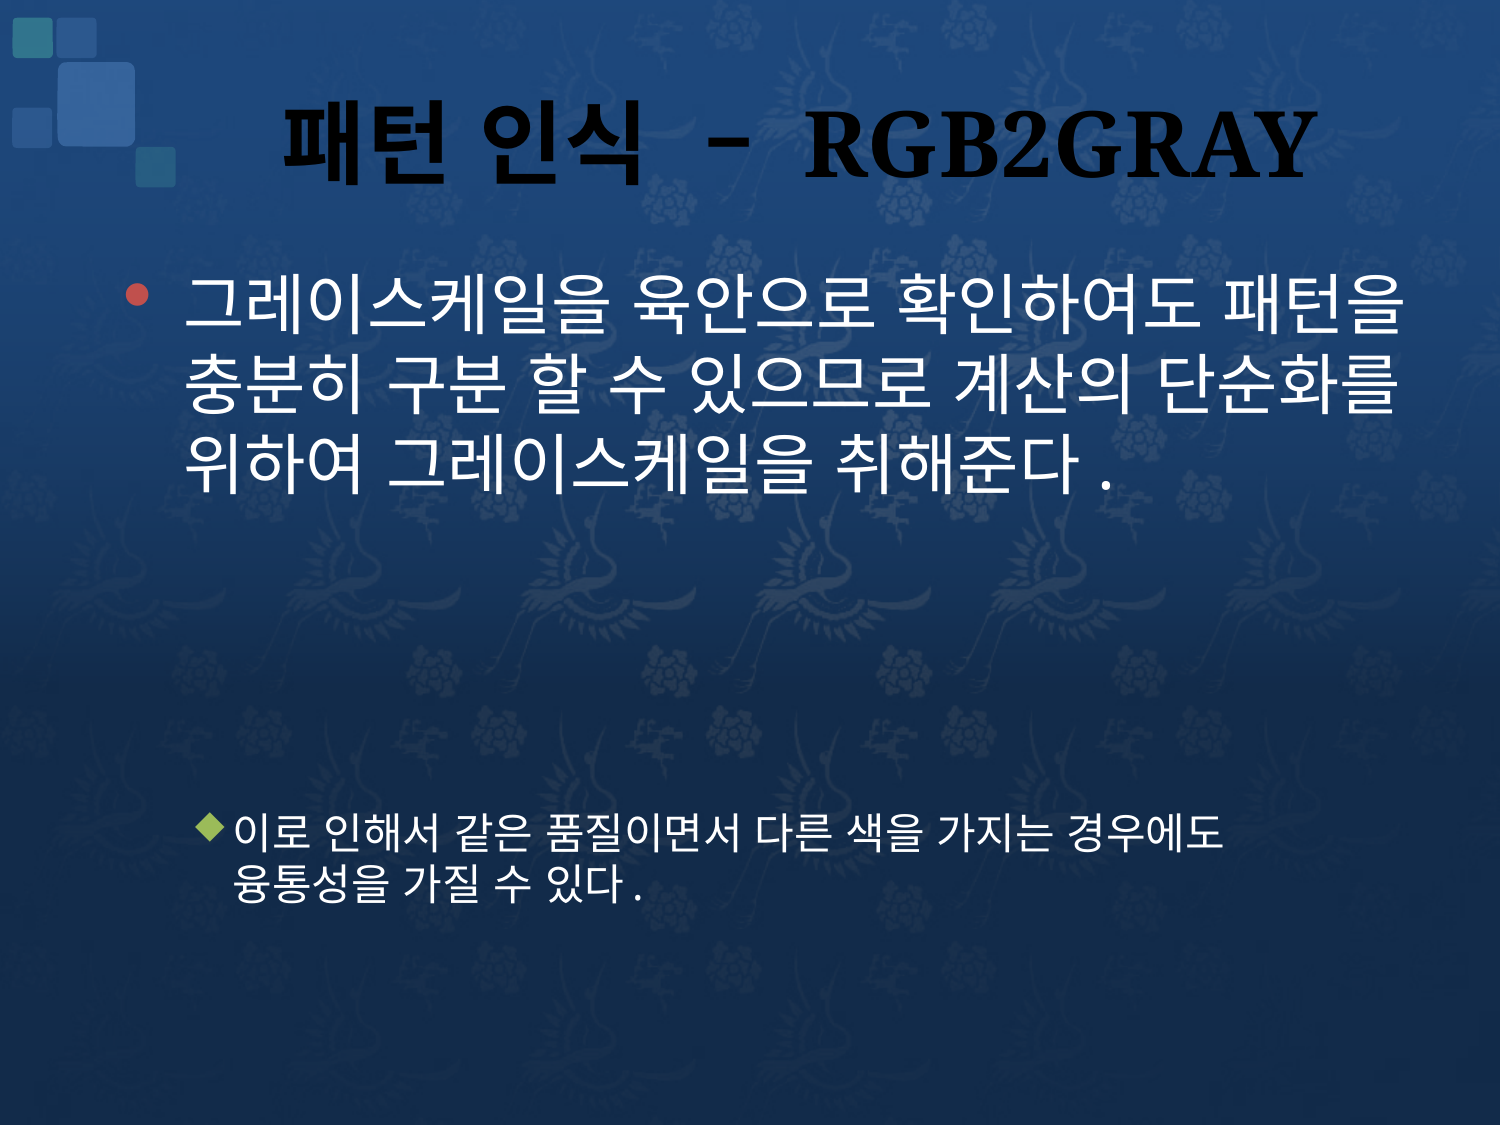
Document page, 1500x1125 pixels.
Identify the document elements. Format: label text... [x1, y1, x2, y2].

list 그레이스케일을 육안으로 확인하여도 패턴을 충분히 구분 할 수 있으므로 계산의 단순화를 위하여 그레이스케일을 취해준다. [112, 255, 1467, 998]
text_box 이로 인해서 같은 품질이면서 다른 색을 가지는 경우에도 융통성을 가질 수 있다. [112, 798, 1396, 917]
title 패턴 인식 – RGB2GRAY [187, 58, 1414, 223]
